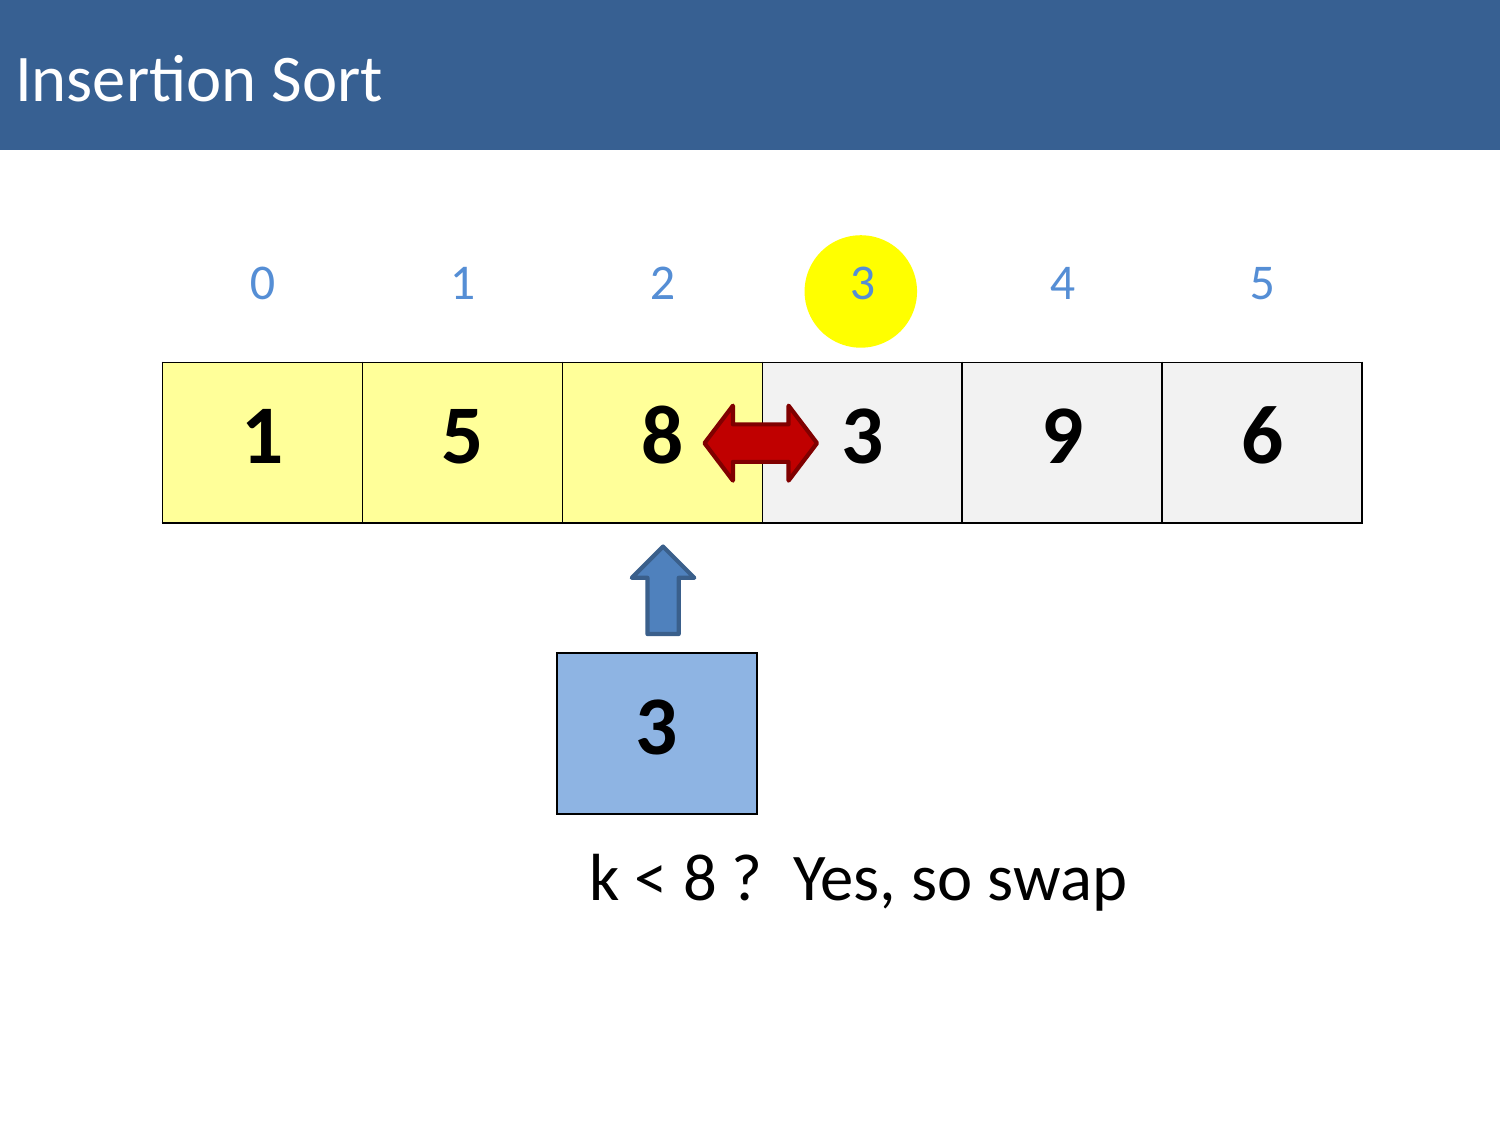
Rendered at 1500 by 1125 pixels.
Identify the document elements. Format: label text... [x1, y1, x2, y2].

text_box [702, 403, 819, 483]
table_header 8 [563, 363, 762, 522]
text_box [837, 233, 885, 238]
table_header 1 [362, 238, 562, 338]
table_header 1 [163, 363, 362, 522]
table_header 5 [1162, 238, 1362, 338]
table_header 2 [562, 238, 762, 338]
table_header 3 [762, 238, 962, 338]
table_header 0 [163, 238, 362, 338]
text_box [825, 338, 896, 350]
table_header 4 [962, 238, 1162, 338]
table_header 9 [963, 363, 1161, 522]
table_header 3 [558, 654, 756, 813]
table_header 5 [363, 363, 562, 522]
text_box k < 8 ? Yes, so swap [574, 826, 1175, 922]
table_header 3 [763, 363, 961, 522]
text_box Insertion Sort [0, 0, 1500, 150]
text_box [629, 544, 697, 637]
table_header 6 [1163, 363, 1361, 522]
